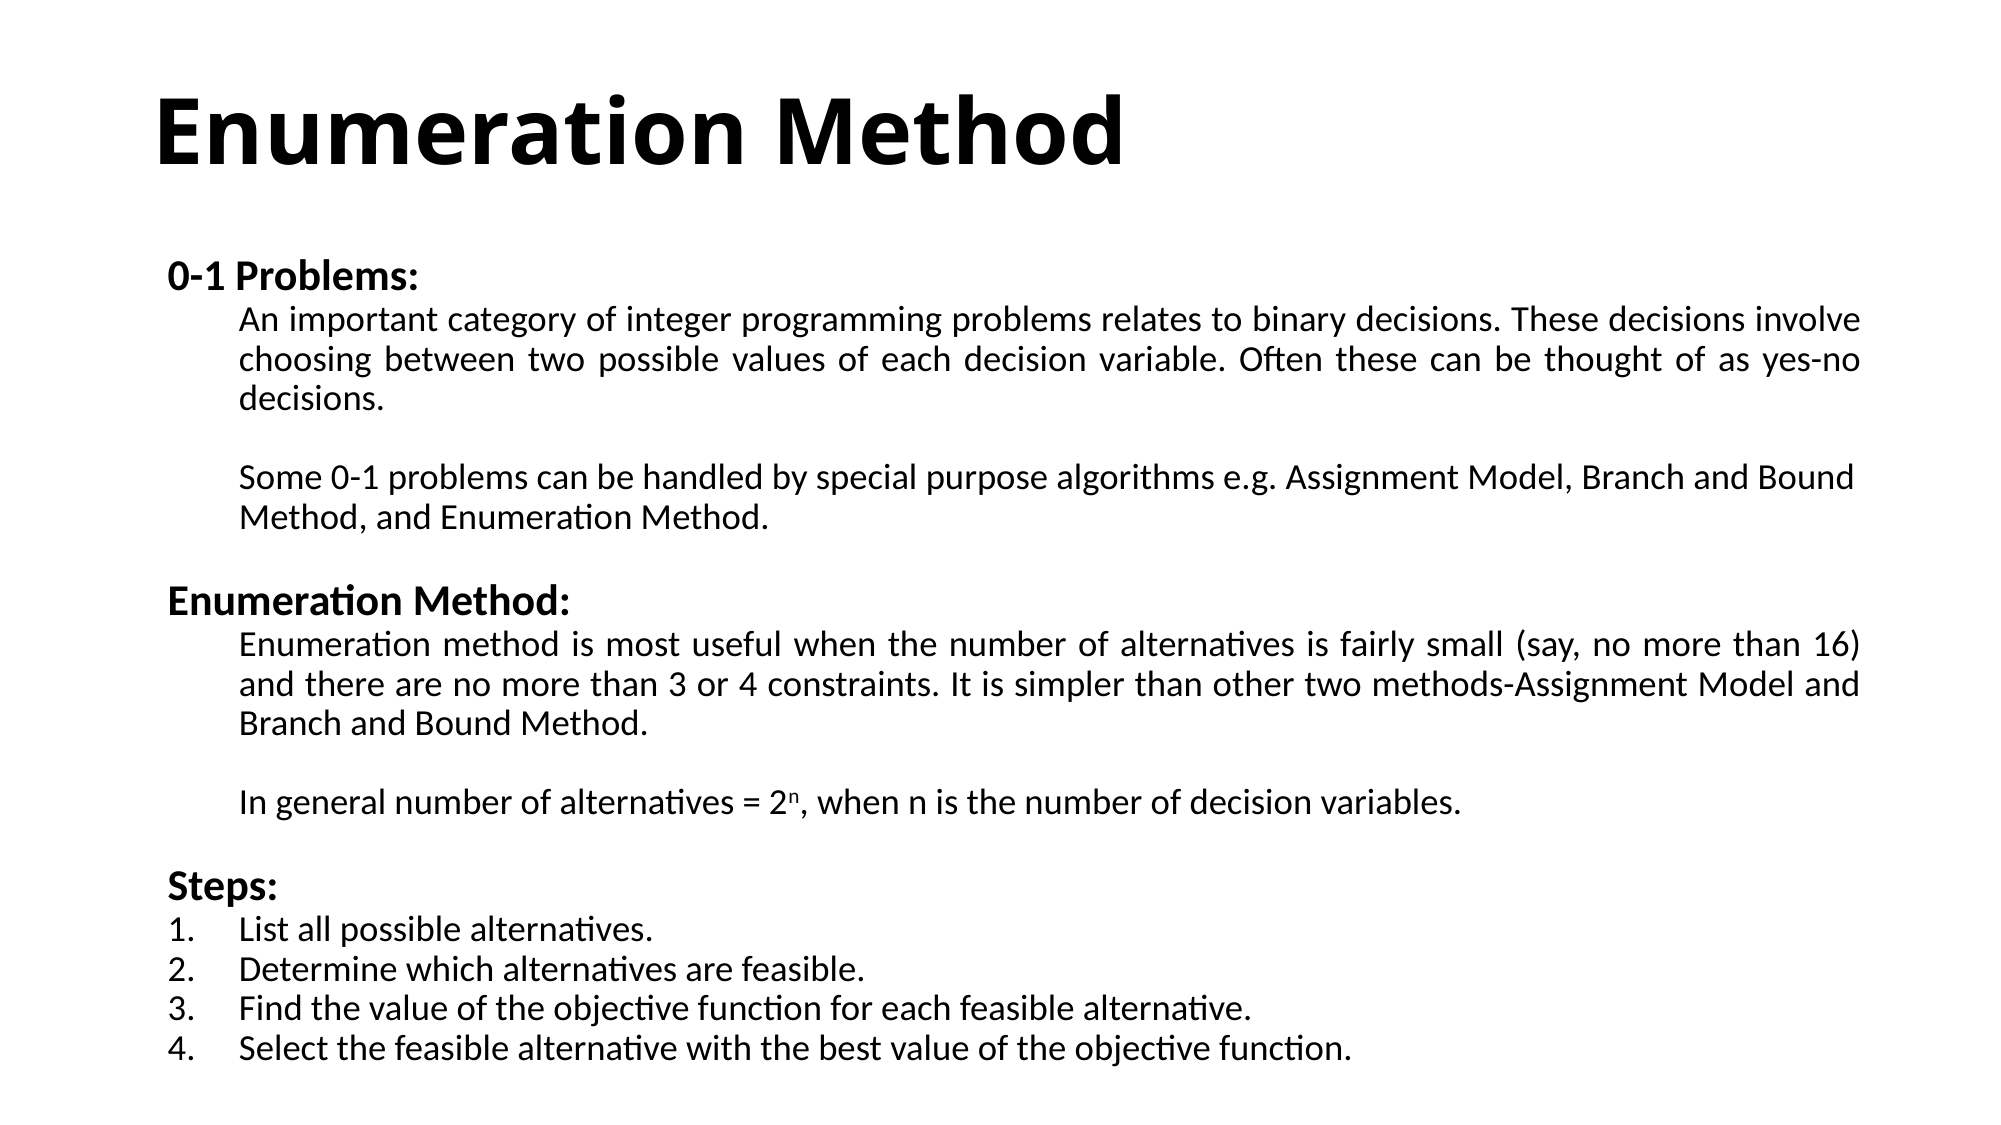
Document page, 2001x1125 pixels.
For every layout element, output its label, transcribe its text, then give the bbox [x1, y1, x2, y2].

title Enumeration Method [137, 59, 1817, 210]
list 0-1 Problems: An important category of integer programming problems relates to binary decisions. These decisions involve choosing between two possible values of each decision variable. Often these can be thought of as yes-no decisions. Some 0-1 problems can be handled by special purpose algorithms e.g. Assignment Model, Branch and Bound Method, and Enumeration Method. Enumeration Method: Enumeration method is most useful when the number of alternatives is fairly small (say, no more than 16) and there are no more than 3 or 4 constraints. It is simpler than other two methods-Assignment Model and Branch and Bound Method. In general number of alternatives = 2n, when n is the number of decision variables. Steps: List all possible alternatives. Determine which alternatives are feasible. Find the value of the objective function for each feasible alternative. Select the feasible alternative with the best value of the objective function. [152, 244, 1878, 1080]
